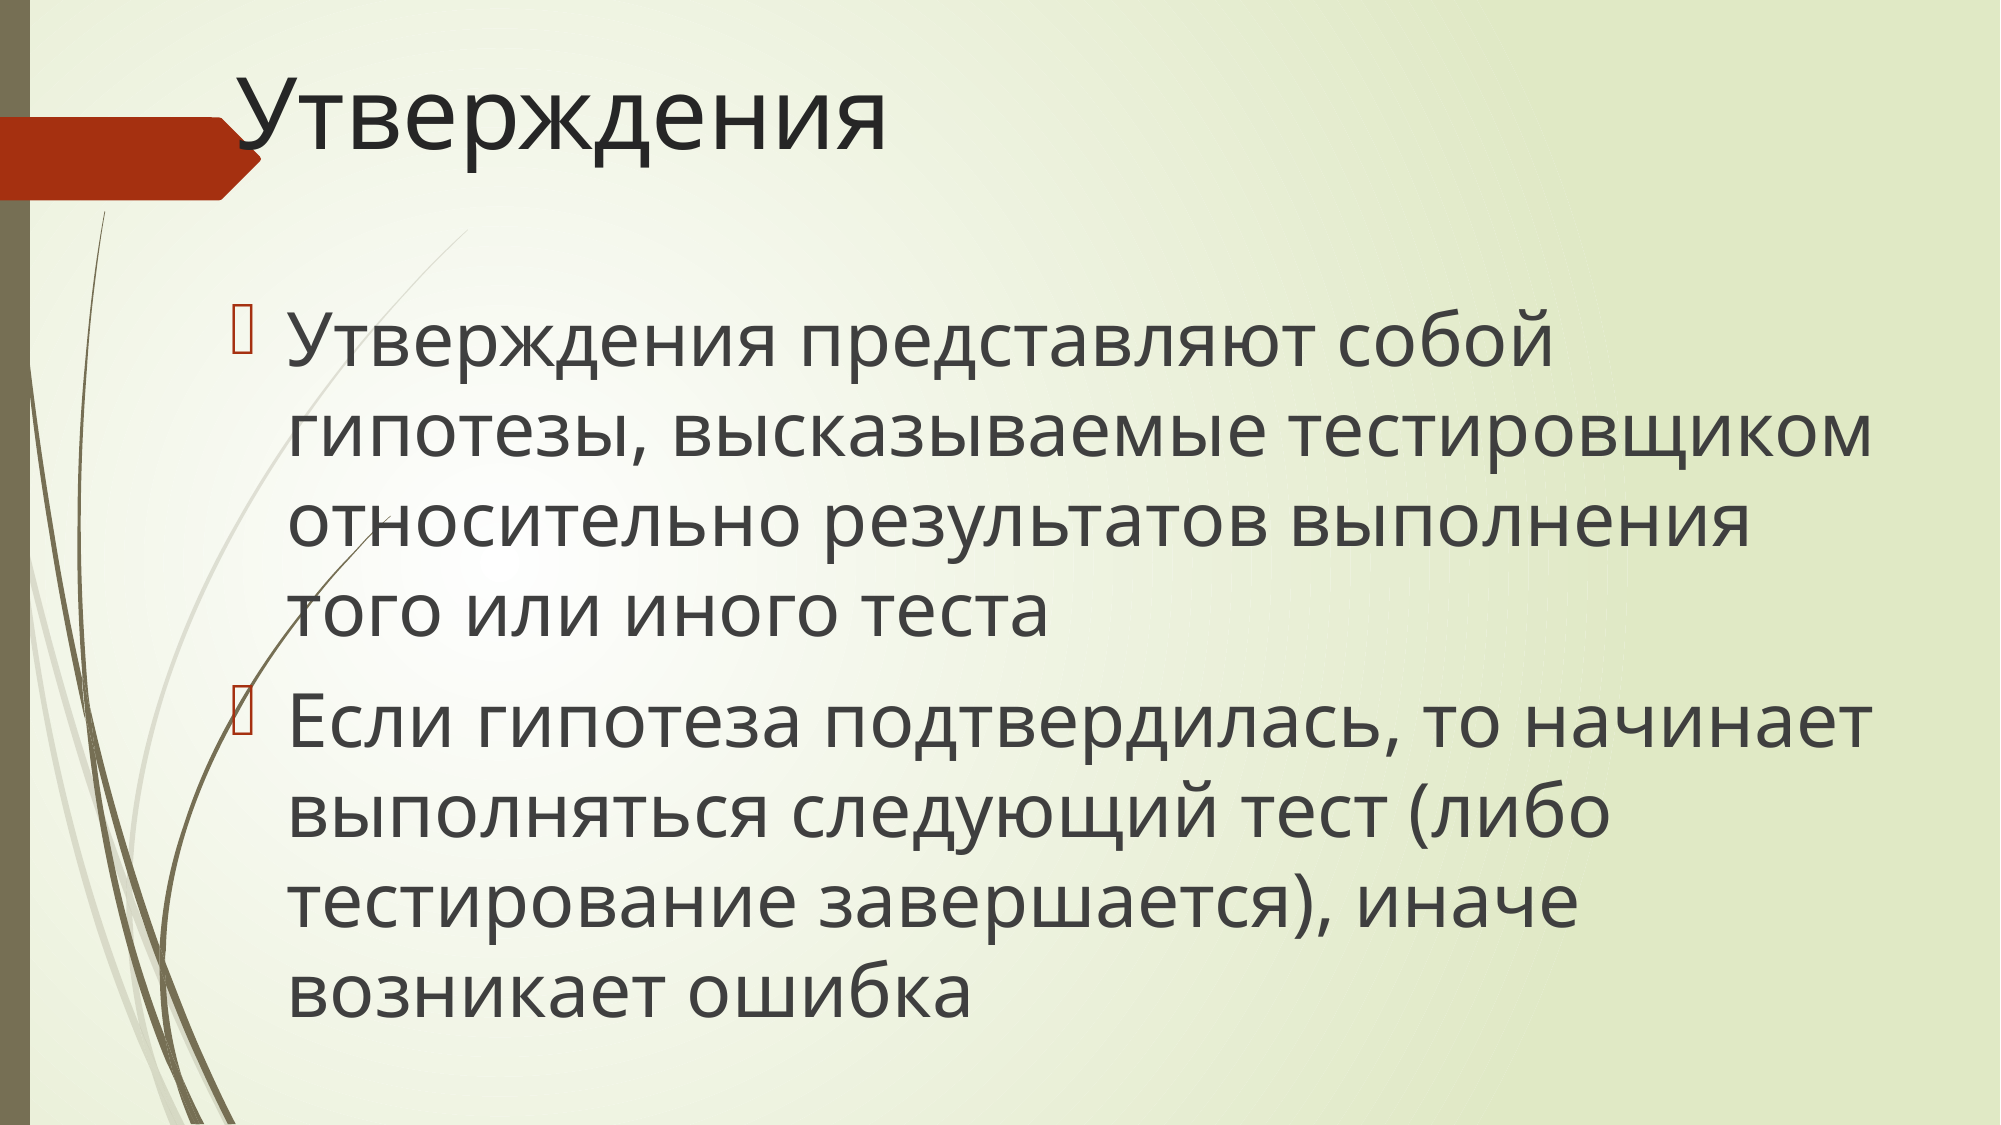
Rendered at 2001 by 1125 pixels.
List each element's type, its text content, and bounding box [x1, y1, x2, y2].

list Утверждения представляют собой гипотезы, высказываемые тестировщиком относительно результатов выполнения того или иного теста Если гипотеза подтвердилась, то начинает выполняться следующий тест (либо тестирование завершается), иначе возникает ошибка [215, 284, 1923, 1092]
title Утверждения [220, 42, 1907, 253]
